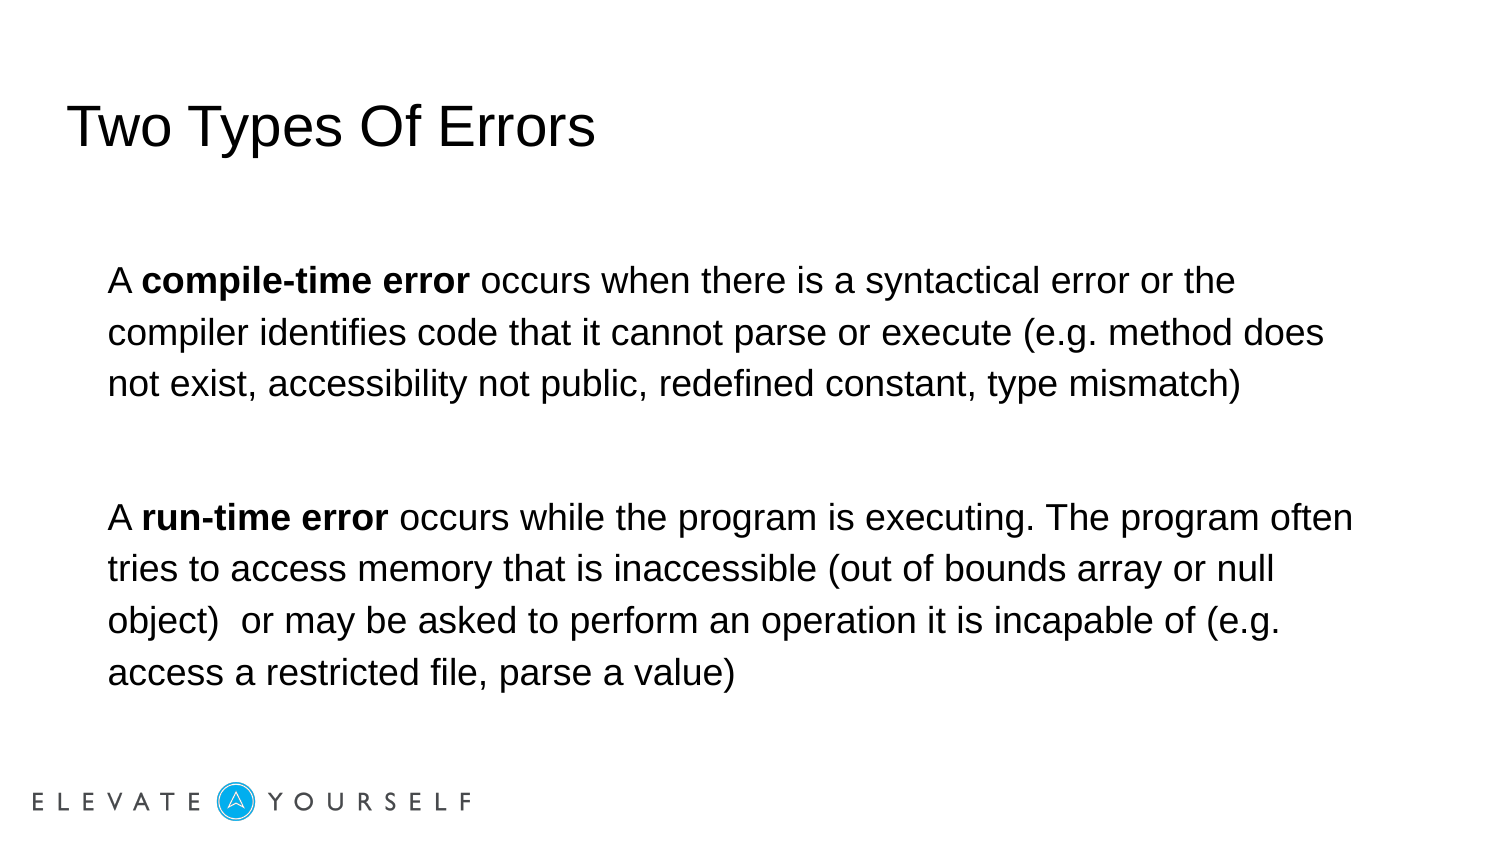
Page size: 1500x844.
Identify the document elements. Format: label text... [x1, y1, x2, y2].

picture [33, 781, 470, 821]
text_box A compile-time error occurs when there is a syntactical error or the compiler identifies code that it cannot parse or execute (e.g. method does not exist, accessibility not public, redefined constant, type mismatch) A run-time error occurs while the program is executing. The program often tries to access memory that is inaccessible (out of bounds array or null object) or may be asked to perform an operation it is incapable of (e.g. access a restricted file, parse a value) [92, 234, 1372, 727]
title Two Types Of Errors [51, 72, 1449, 167]
